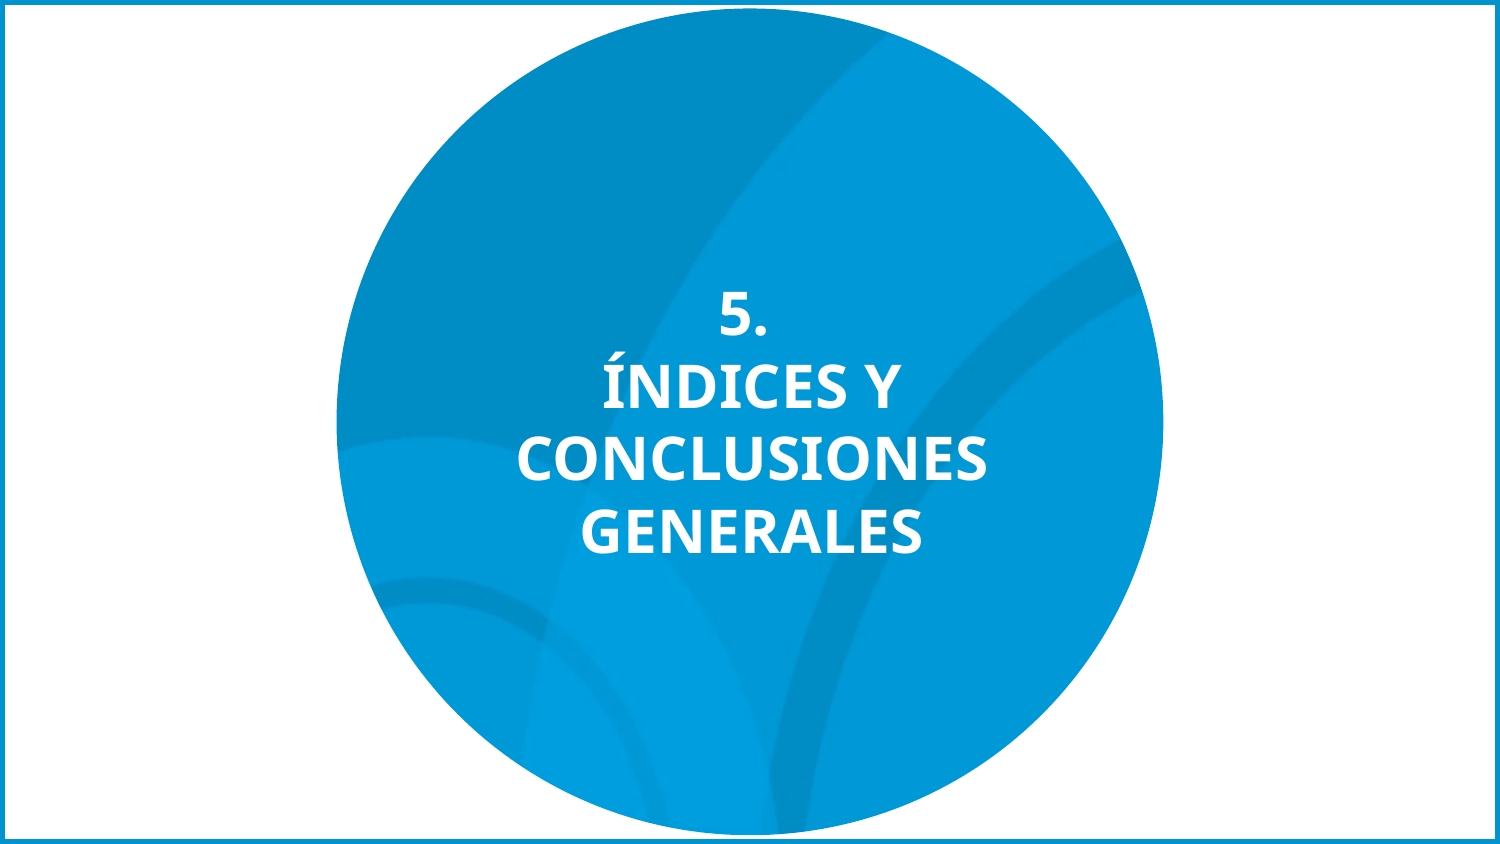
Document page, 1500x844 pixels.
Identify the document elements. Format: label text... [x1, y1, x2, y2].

text_box 5. ÍNDICES Y CONCLUSIONES GENERALES [399, 268, 1105, 573]
